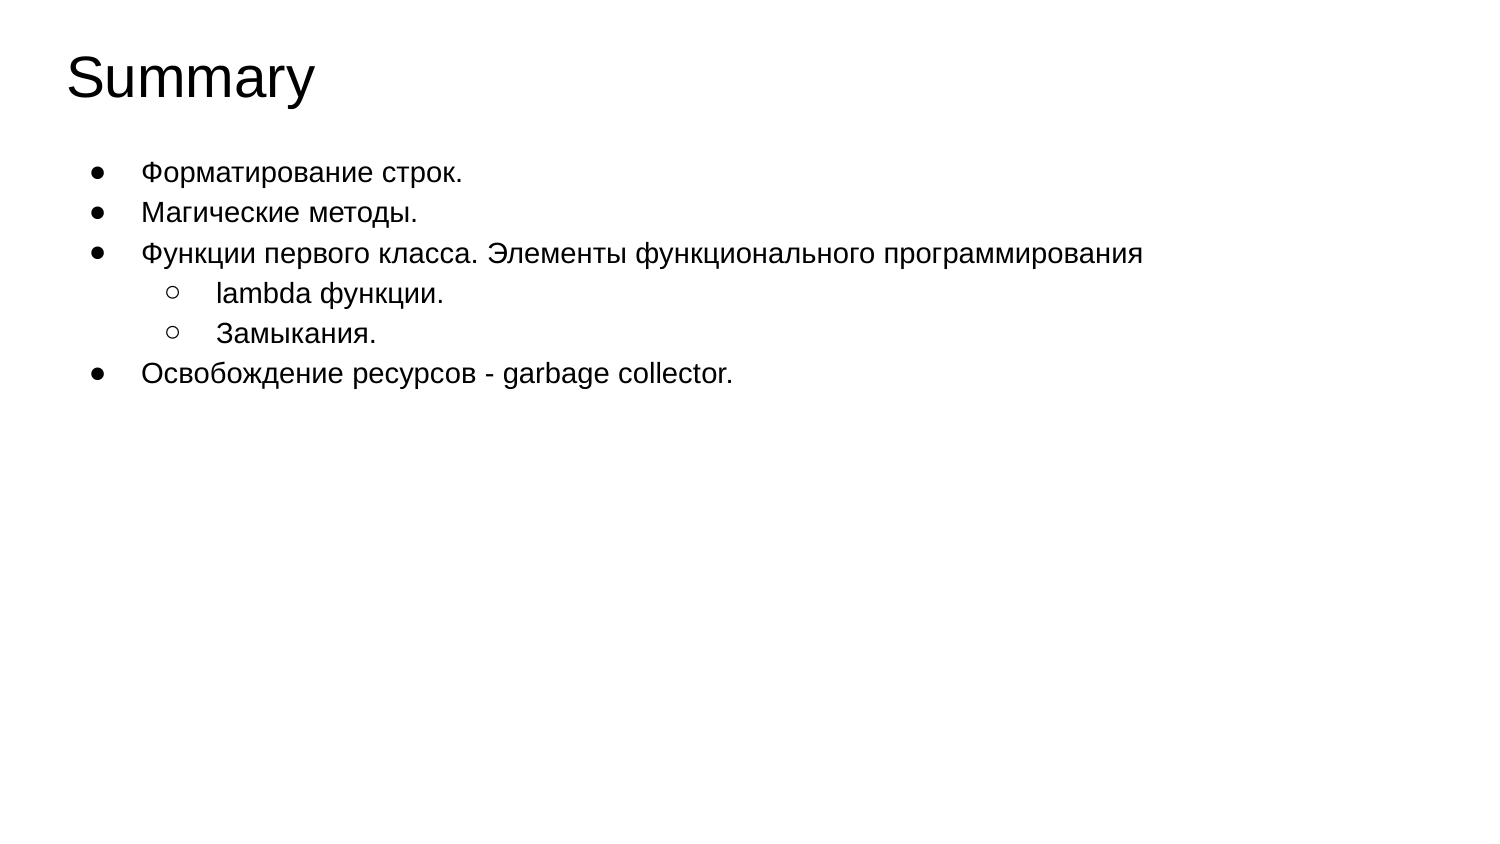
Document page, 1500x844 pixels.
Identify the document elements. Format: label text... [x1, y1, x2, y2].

list Форматирование строк. Магические методы. Функции первого класса. Элементы функционального программирования lambda функции. Замыкания. Освобождение ресурсов - garbage collector. [51, 133, 1449, 767]
title Summary [51, 24, 1449, 119]
